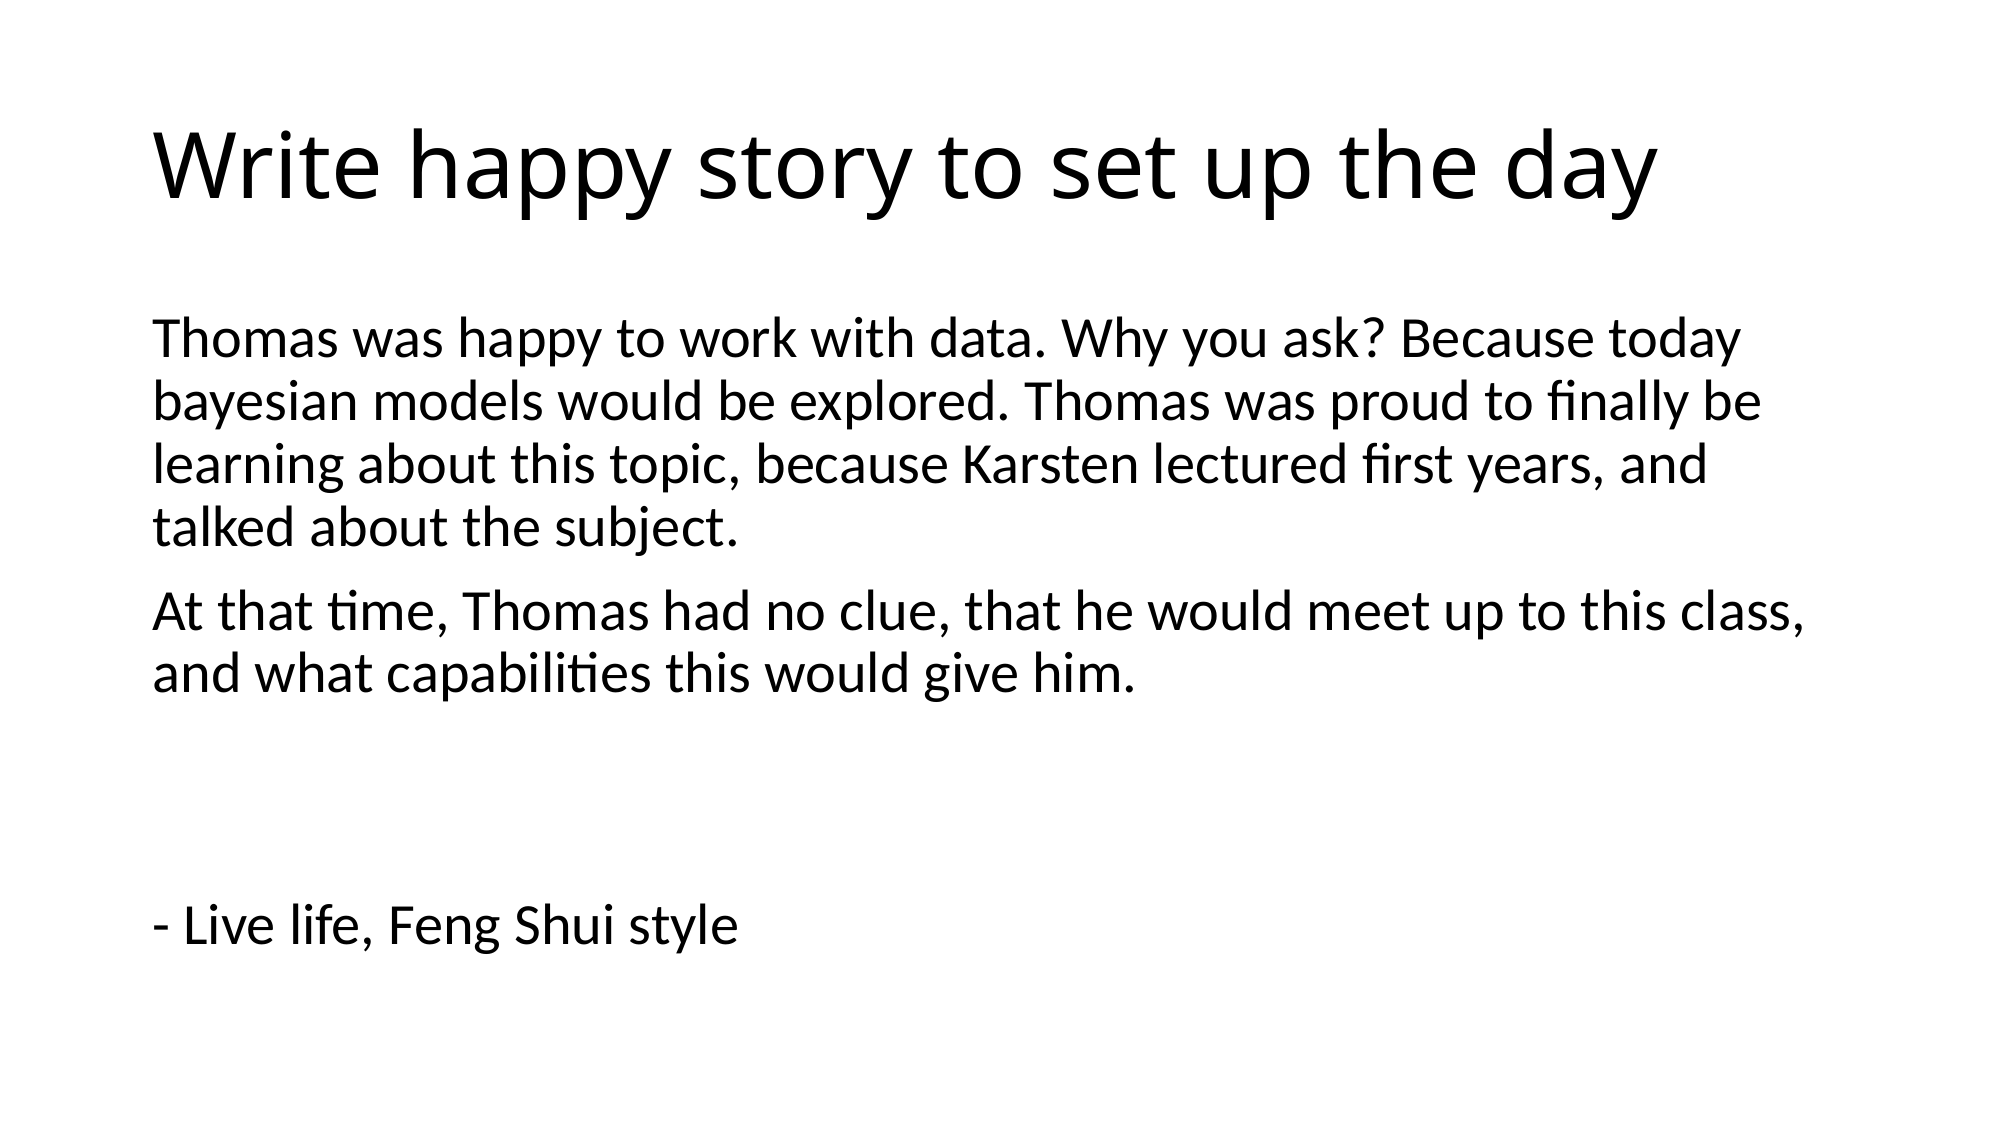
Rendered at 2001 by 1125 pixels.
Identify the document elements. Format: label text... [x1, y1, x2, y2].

title Write happy story to set up the day [137, 59, 1863, 278]
list Thomas was happy to work with data. Why you ask? Because today bayesian models would be explored. Thomas was proud to finally be learning about this topic, because Karsten lectured first years, and talked about the subject. At that time, Thomas had no clue, that he would meet up to this class, and what capabilities this would give him. - Live life, Feng Shui style [137, 299, 1863, 1014]
